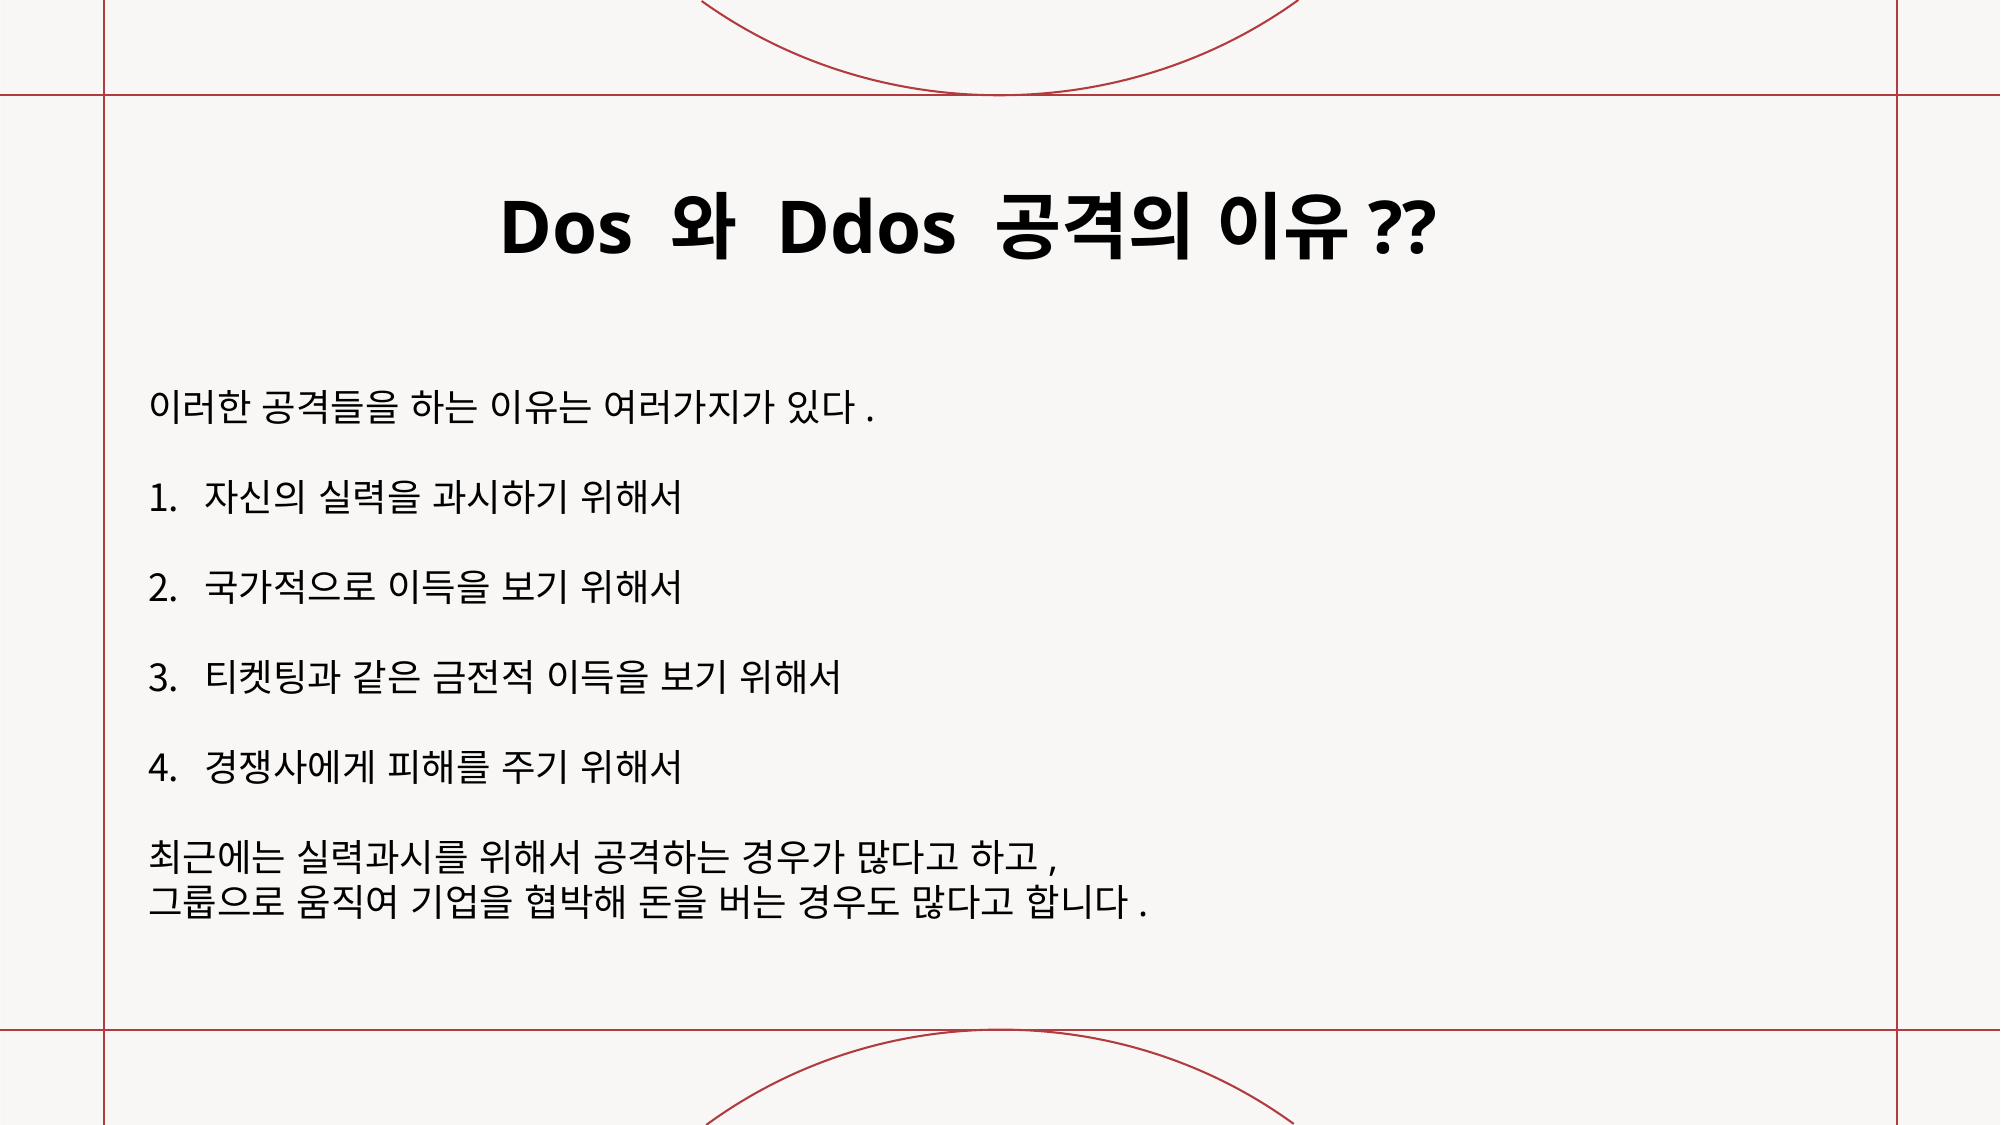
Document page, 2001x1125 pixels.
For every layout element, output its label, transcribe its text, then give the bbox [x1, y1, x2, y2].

text_box 이러한 공격들을 하는 이유는 여러가지가 있다. 자신의 실력을 과시하기 위해서 국가적으로 이득을 보기 위해서 티켓팅과 같은 금전적 이득을 보기 위해서 경쟁사에게 피해를 주기 위해서 최근에는 실력과시를 위해서 공격하는 경우가 많다고 하고, 그룹으로 움직여 기업을 협박해 돈을 버는 경우도 많다고 합니다. [133, 377, 1891, 1022]
text_box Dos 와 Ddos 공격의 이유?? [96, 173, 1840, 276]
